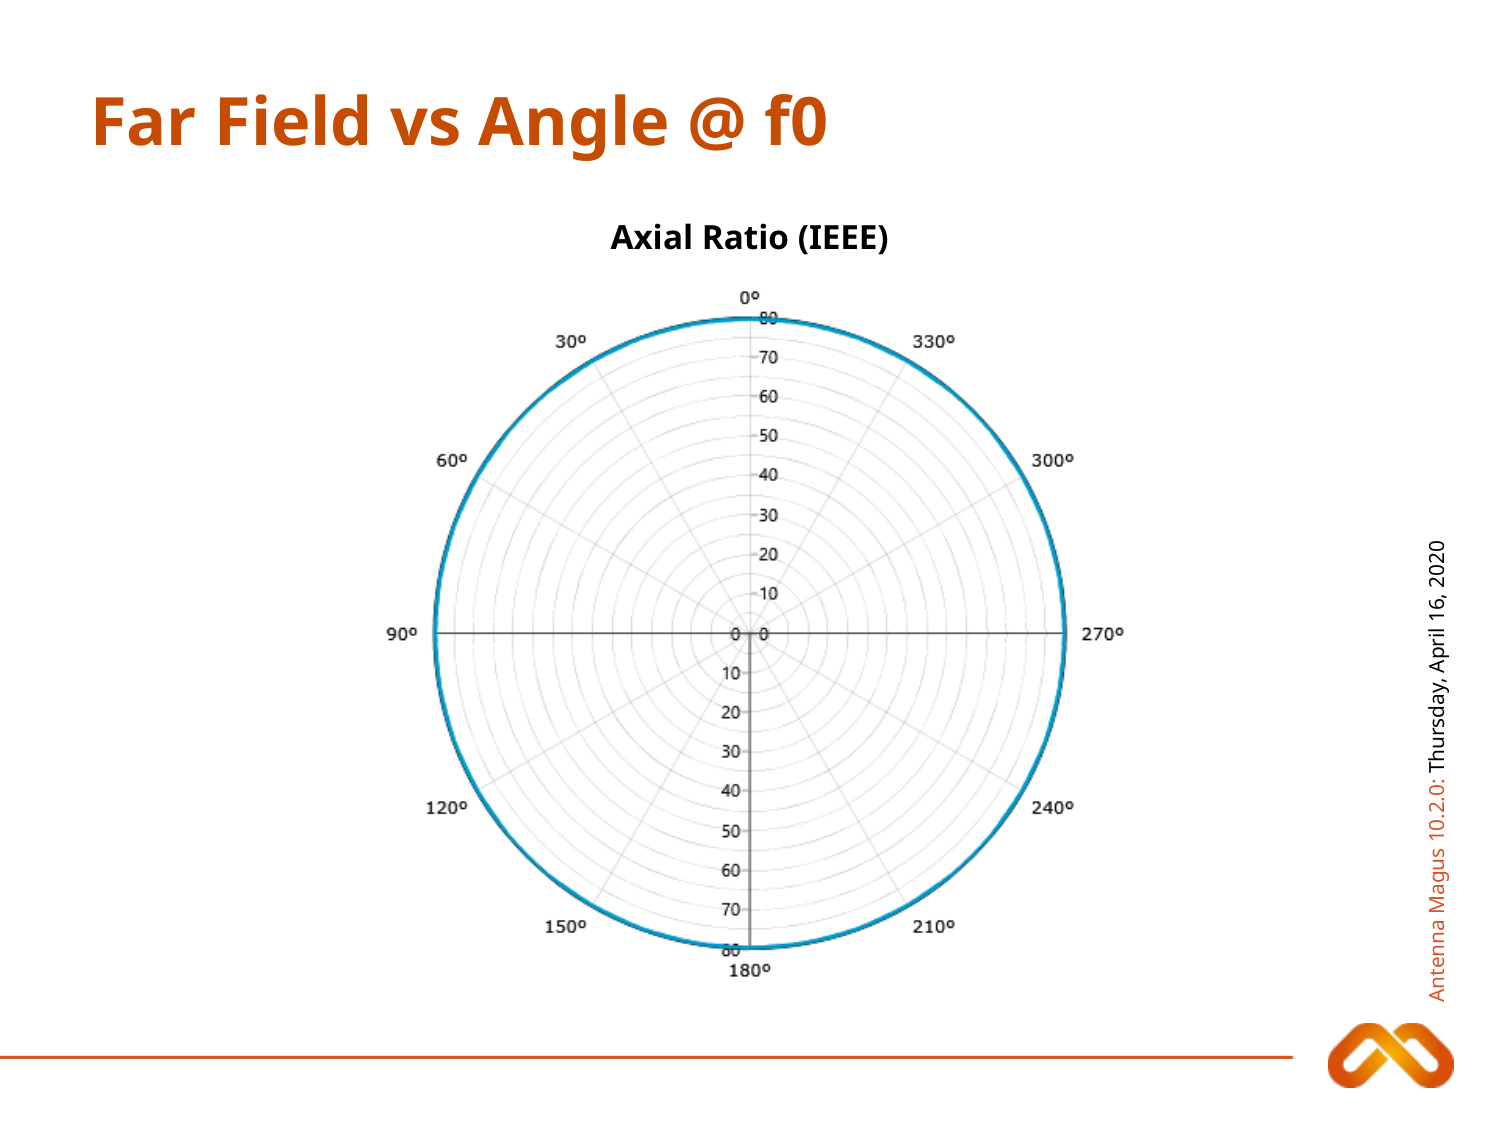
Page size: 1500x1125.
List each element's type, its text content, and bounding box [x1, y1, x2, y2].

title Far Field vs Angle @ f0 [74, 24, 1426, 213]
picture [1328, 1023, 1454, 1088]
picture [0, 902, 1294, 1059]
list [193, 262, 1307, 1006]
text_box Axial Ratio (IEEE) [74, 208, 1425, 264]
